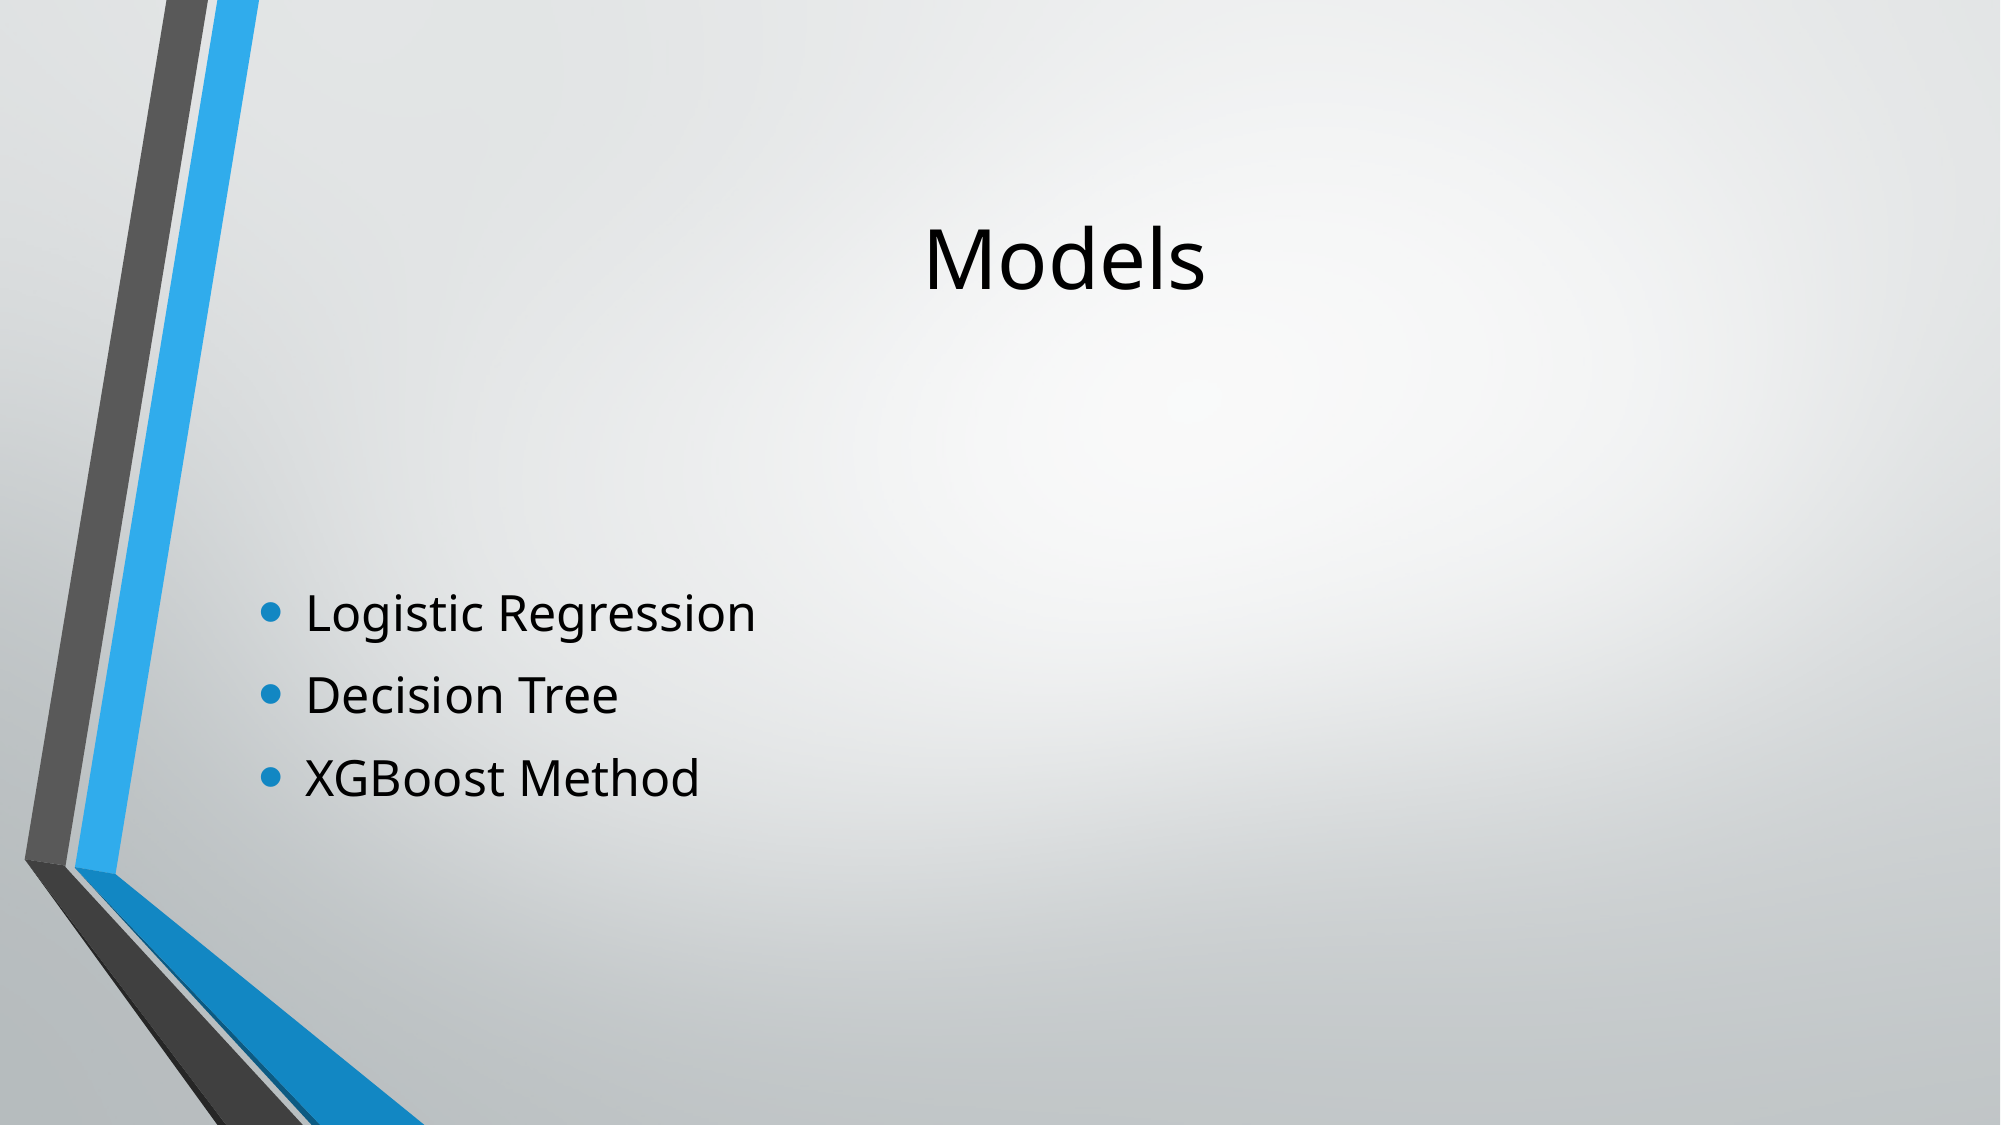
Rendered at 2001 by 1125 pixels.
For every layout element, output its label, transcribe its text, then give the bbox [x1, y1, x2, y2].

title Models [243, 112, 1887, 400]
list Logistic Regression Decision Tree XGBoost Method [243, 437, 1887, 950]
